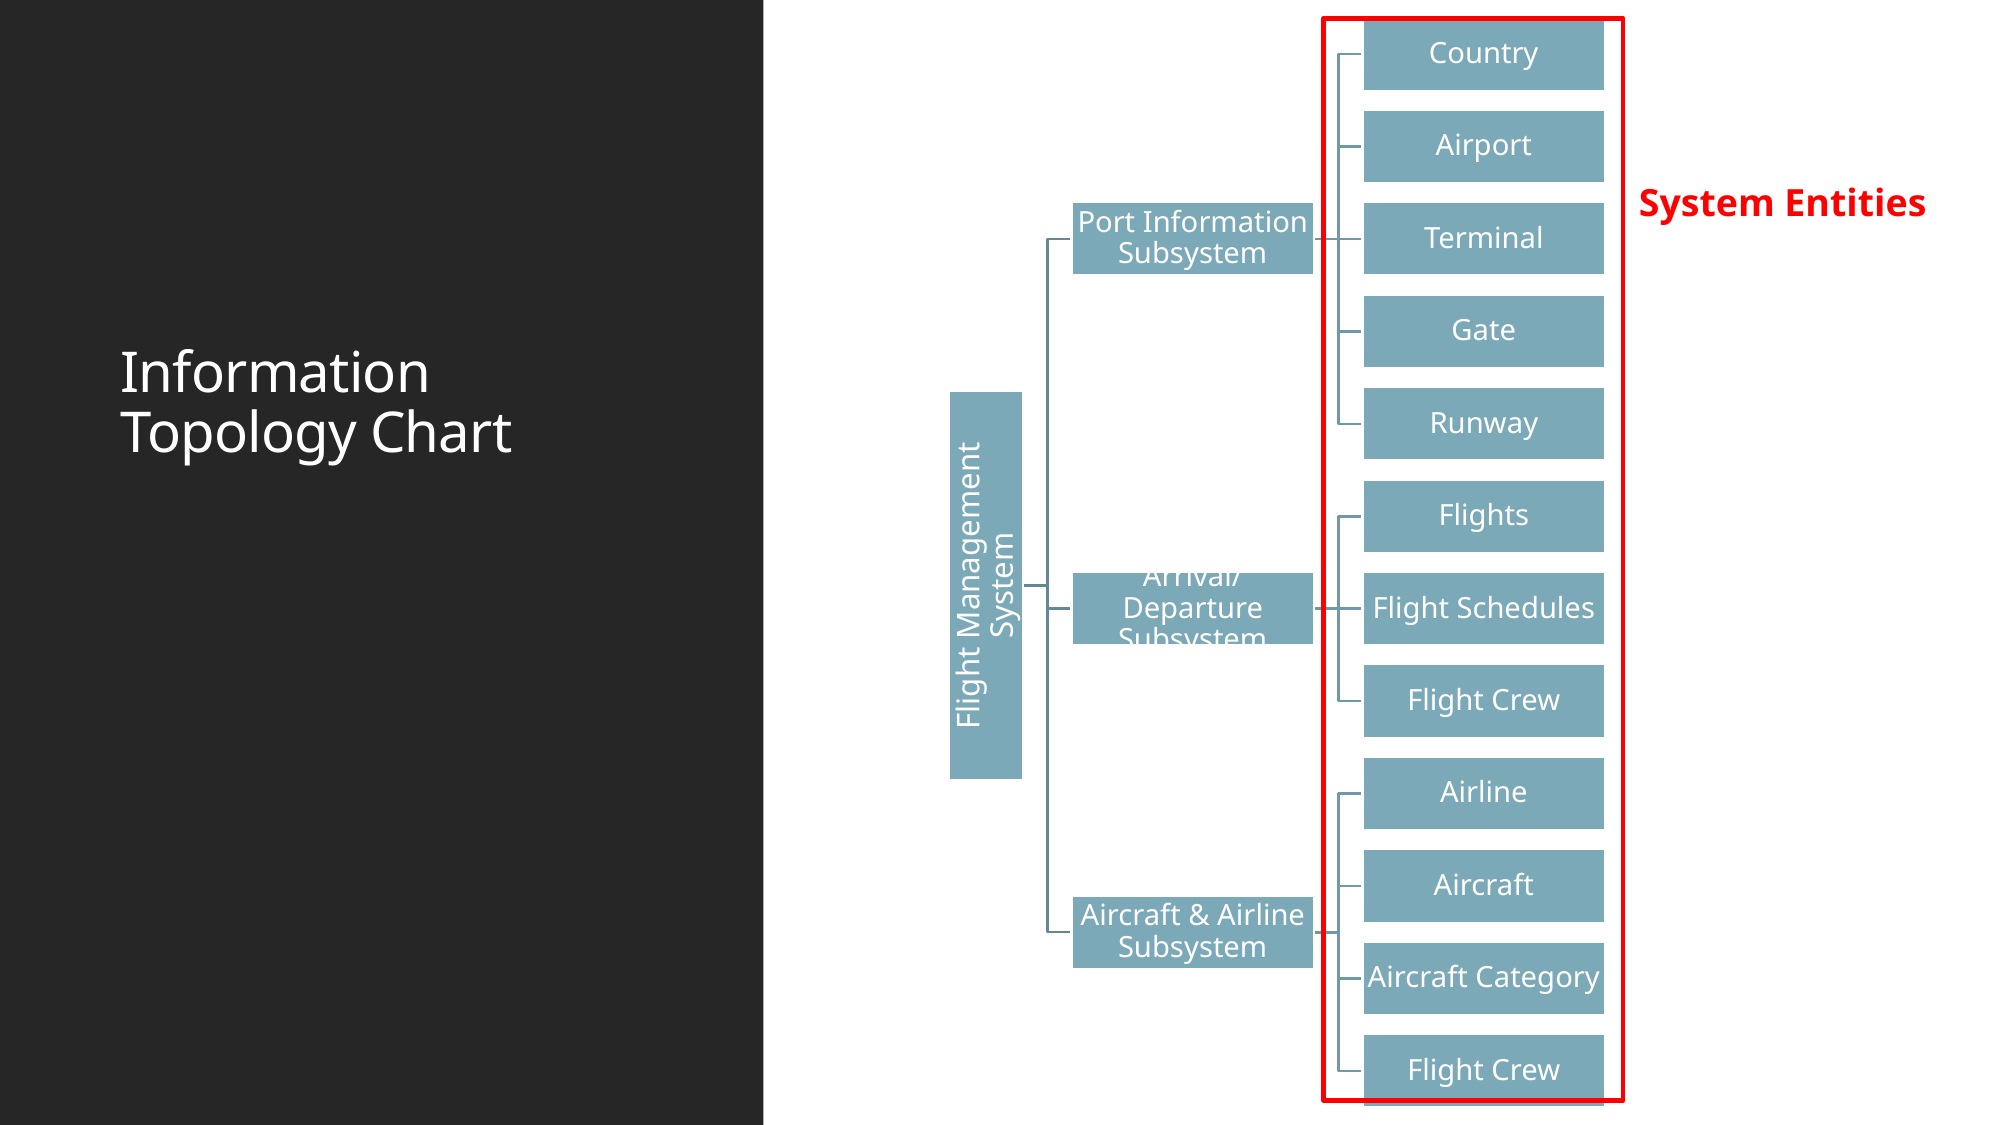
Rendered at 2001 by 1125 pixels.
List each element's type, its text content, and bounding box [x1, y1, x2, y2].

title Information Topology Chart [105, 128, 683, 473]
text_box System Entities [1739, 171, 2000, 232]
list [824, 16, 1730, 1109]
